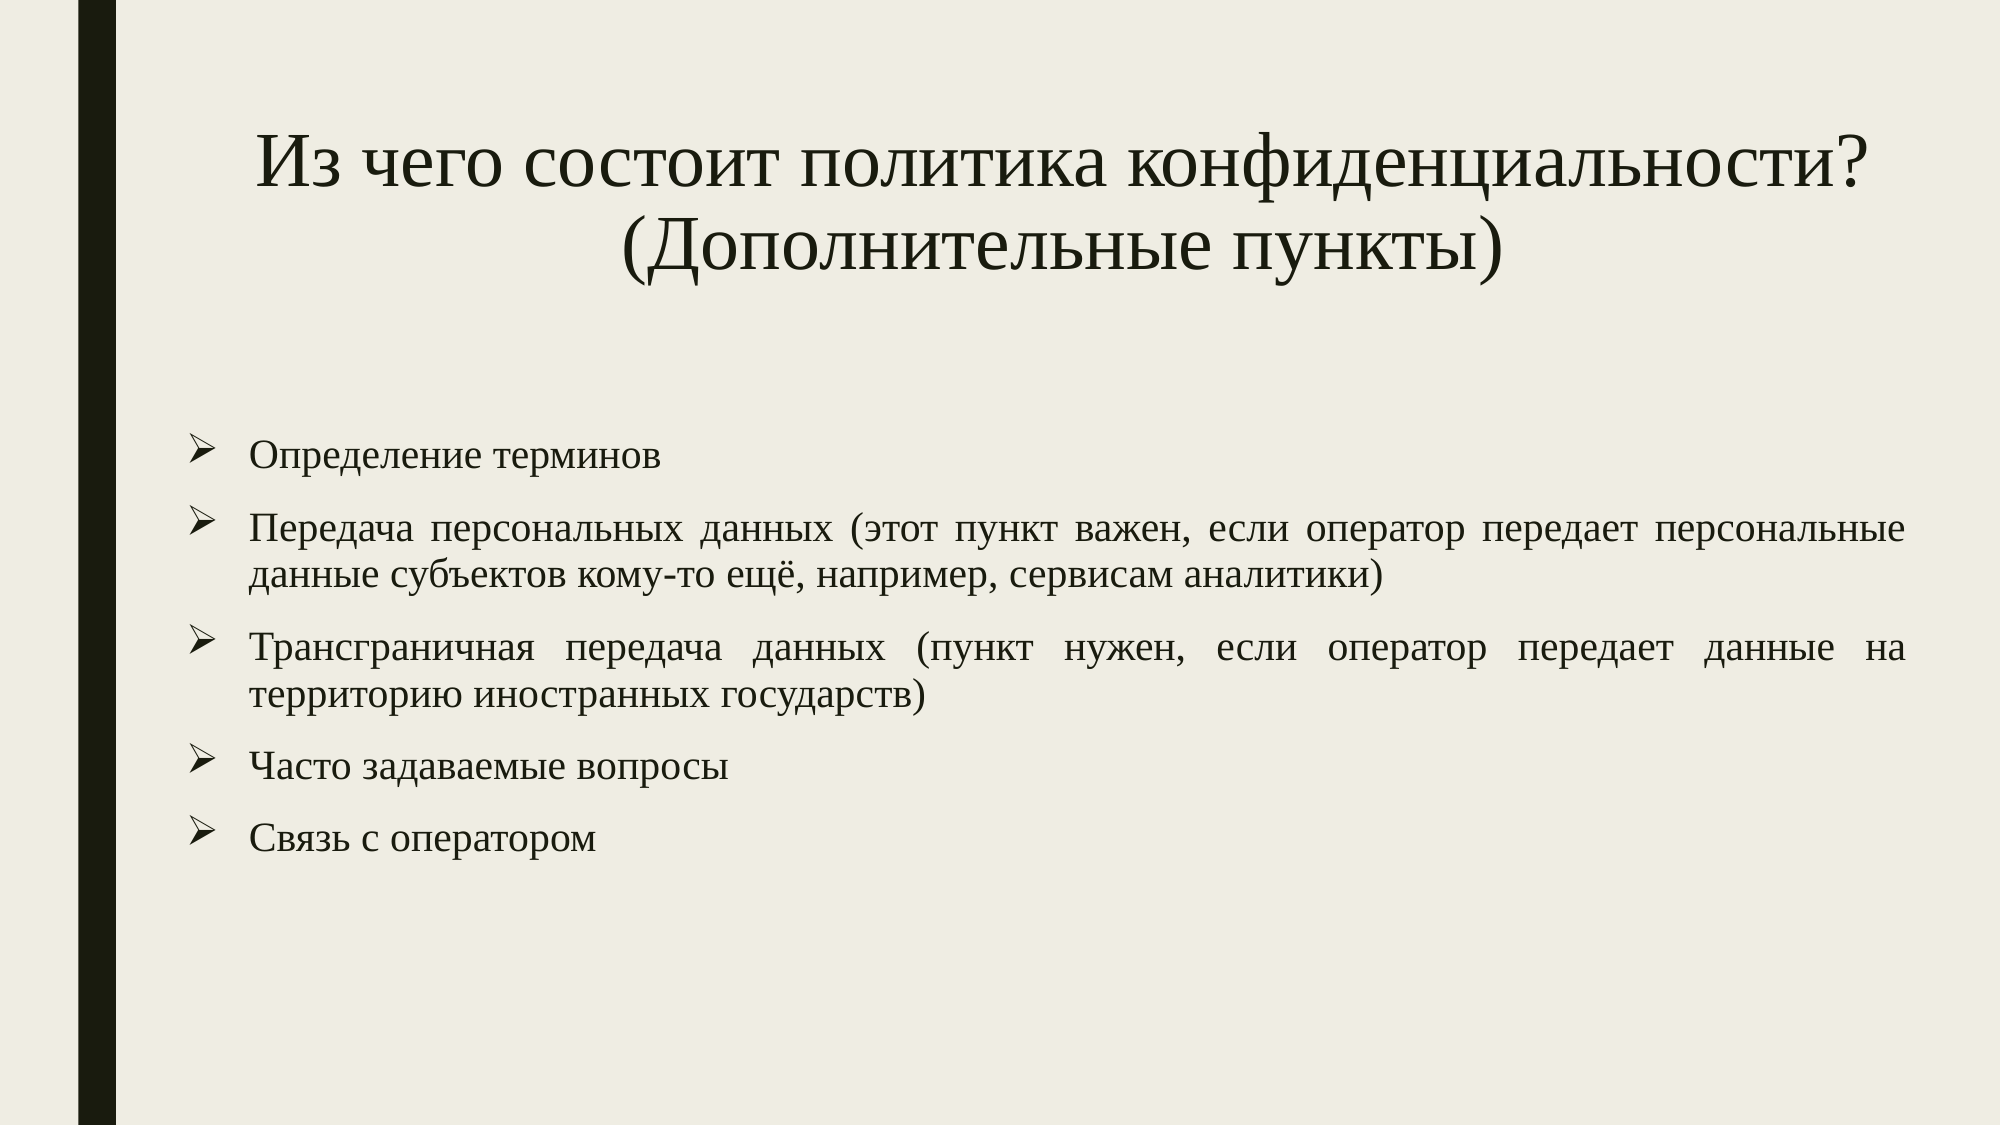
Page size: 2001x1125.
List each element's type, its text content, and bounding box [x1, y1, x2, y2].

list Определение терминов Передача персональных данных (этот пункт важен, если оператор передает персональные данные субъектов кому-то ещё, например, сервисам аналитики) Трансграничная передача данных (пункт нужен, если оператор передает данные на территорию иностранных государств) Часто задаваемые вопросы Связь с оператором [171, 423, 1922, 1056]
title Из чего состоит политика конфиденциальности? (Дополнительные пункты) [225, 112, 1903, 375]
